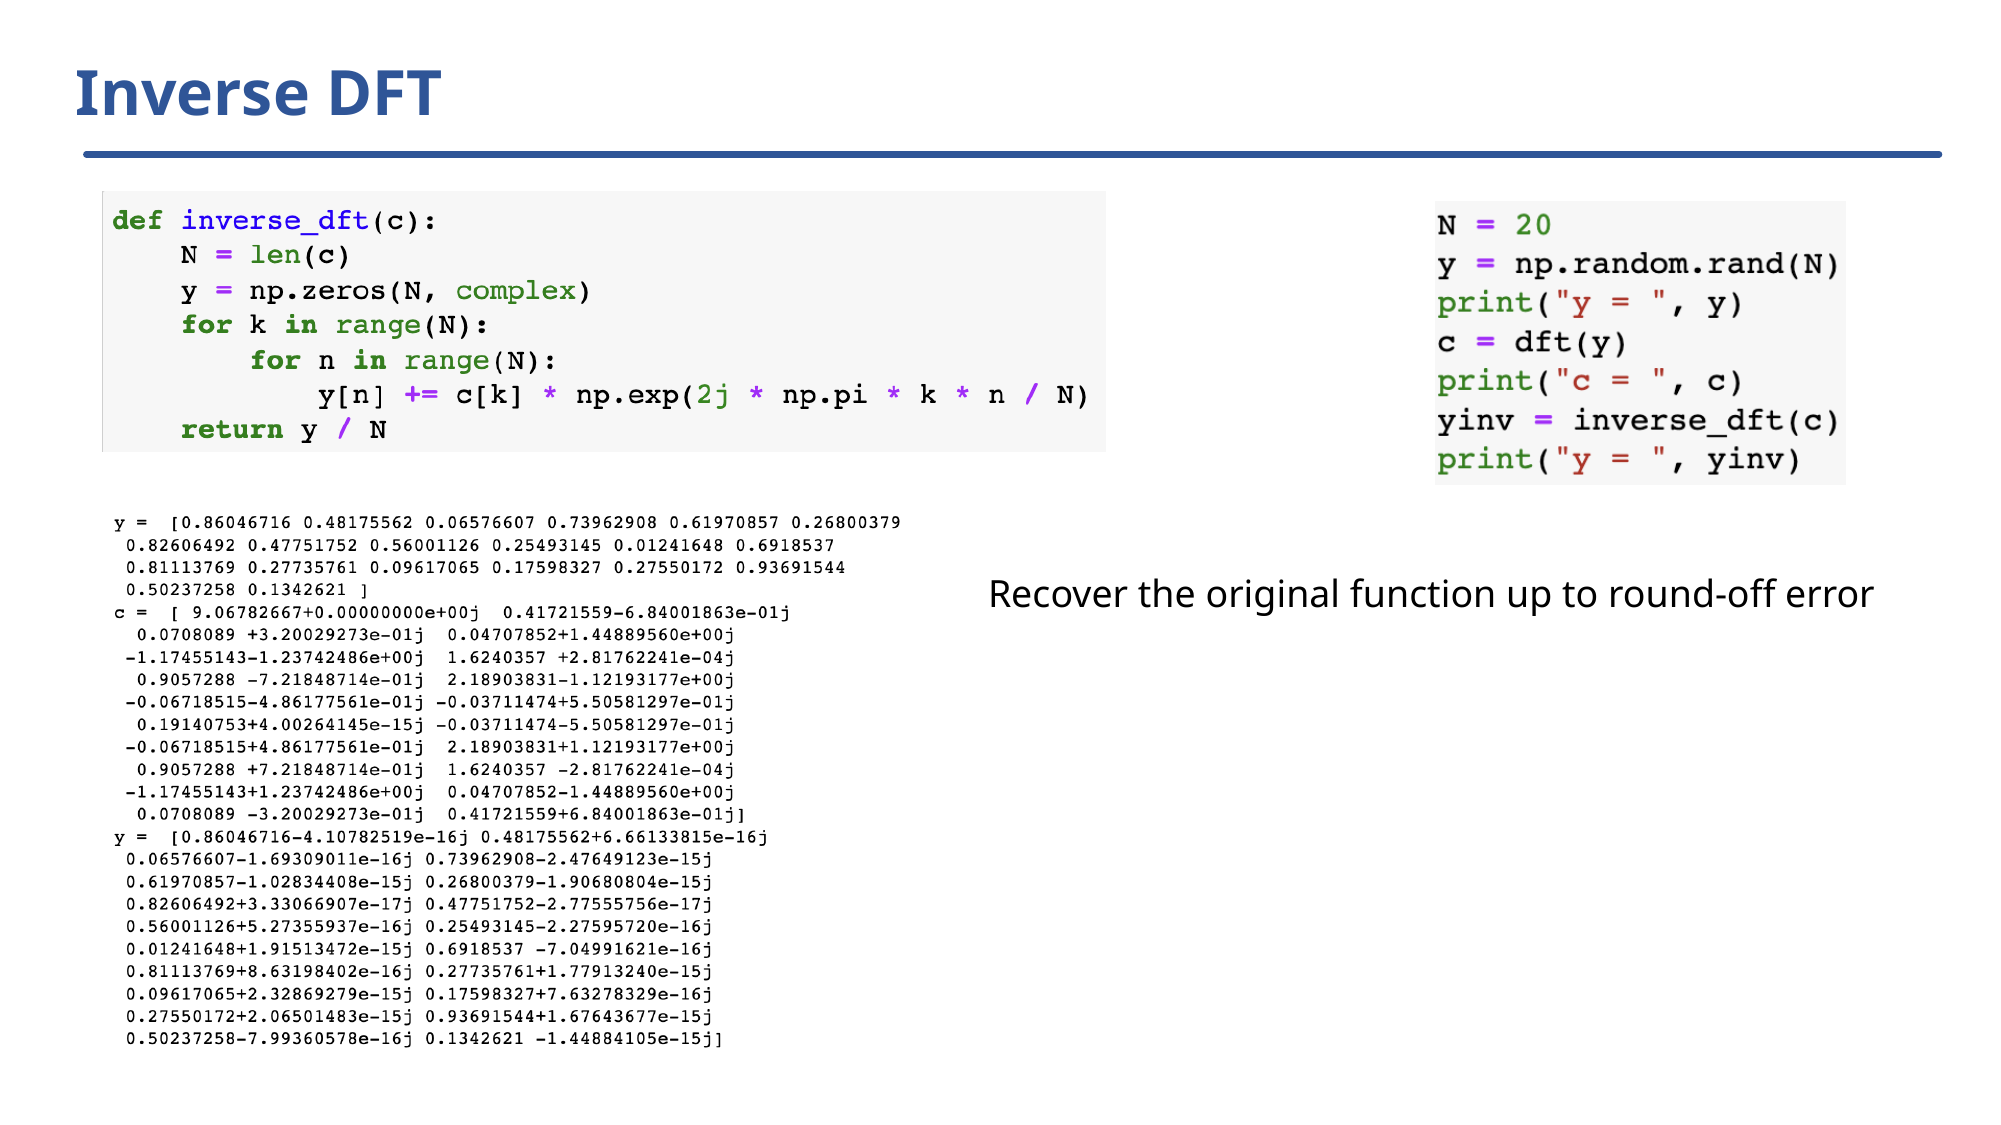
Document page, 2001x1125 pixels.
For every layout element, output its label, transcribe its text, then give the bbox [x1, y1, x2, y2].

title Inverse DFT [60, 0, 1940, 192]
picture [102, 191, 1106, 452]
picture [1435, 201, 1846, 485]
text_box Recover the original function up to round-off error [973, 562, 1891, 623]
picture [102, 508, 919, 1061]
